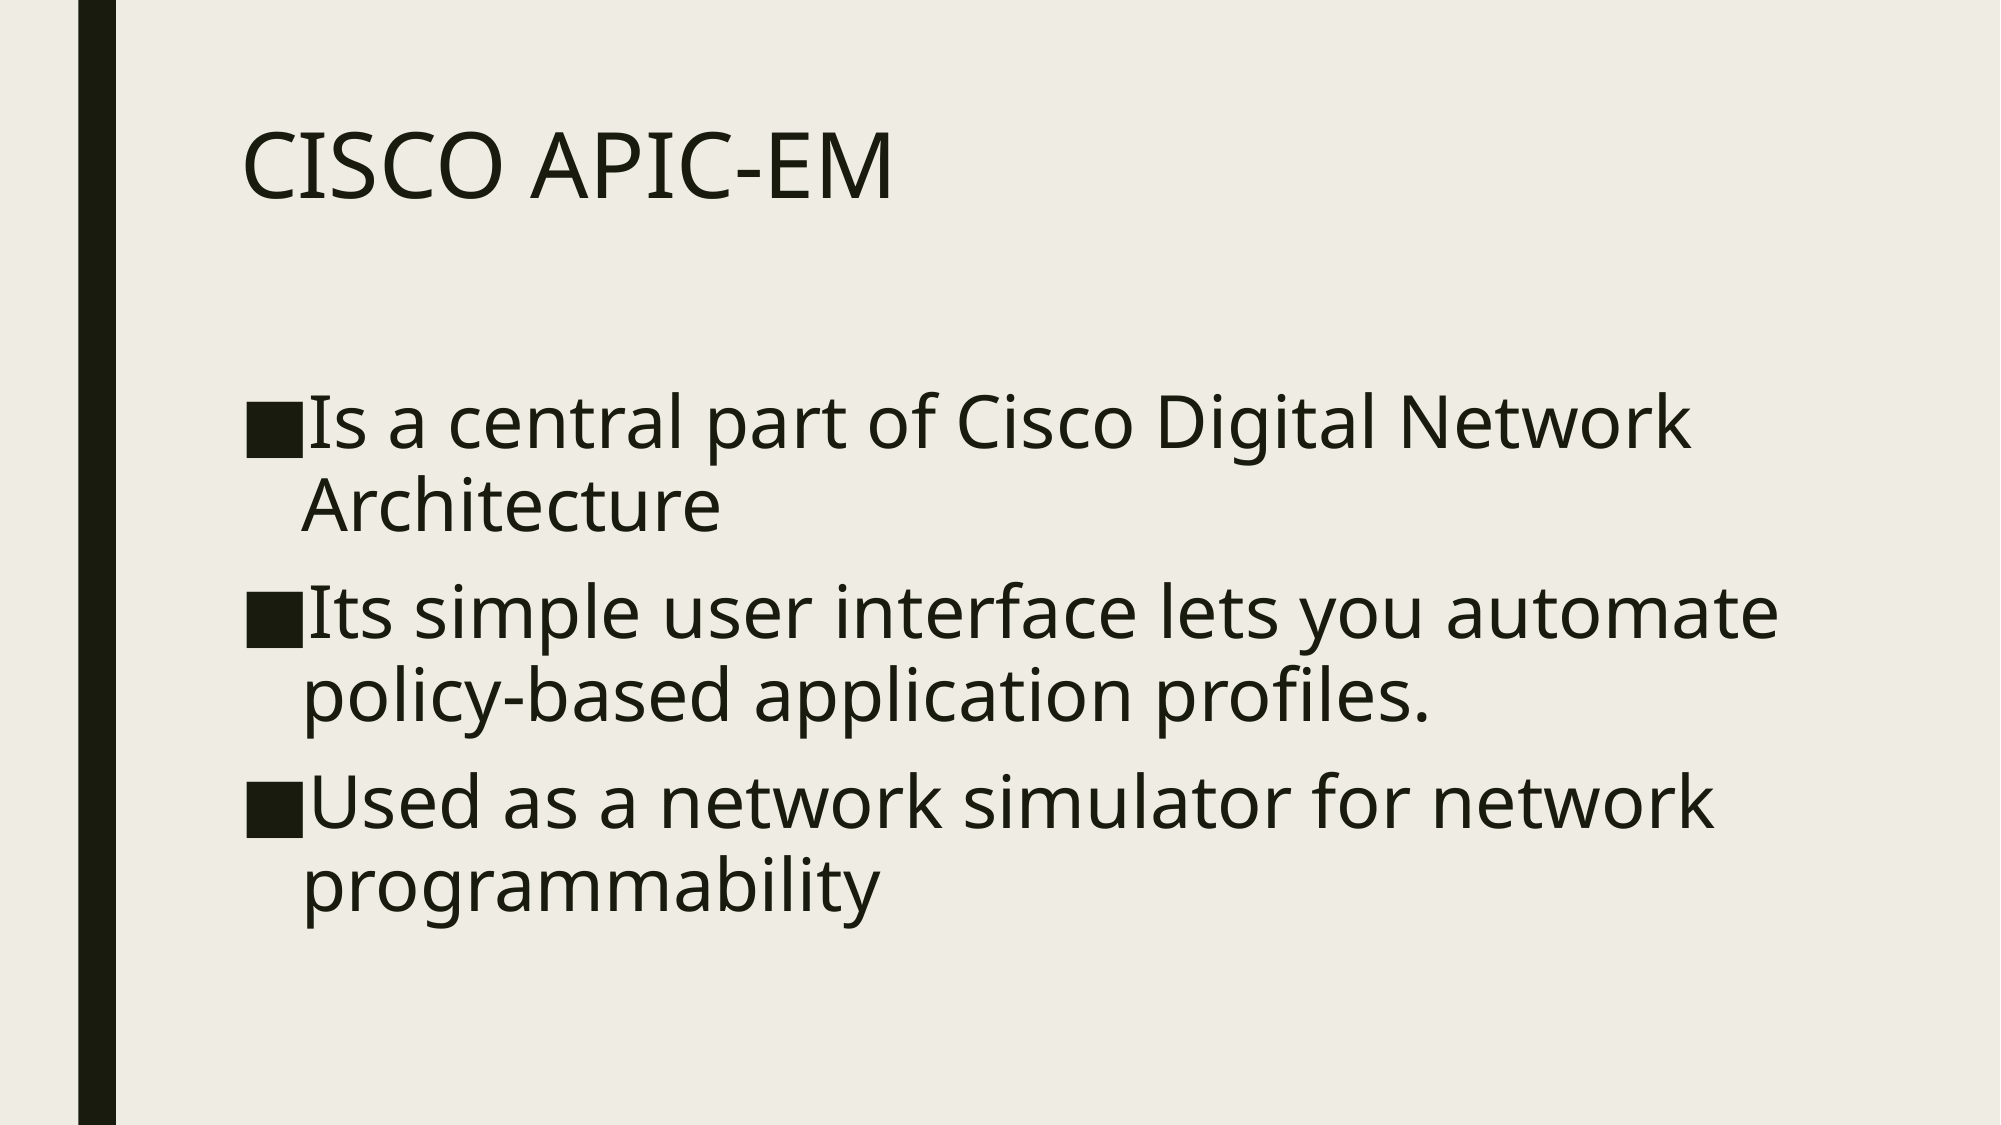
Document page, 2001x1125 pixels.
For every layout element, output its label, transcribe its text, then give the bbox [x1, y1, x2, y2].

list Is a central part of Cisco Digital Network Architecture Its simple user interface lets you automate policy-based application profiles. Used as a network simulator for network programmability [225, 375, 1800, 963]
title CISCO APIC-EM [225, 112, 1800, 357]
